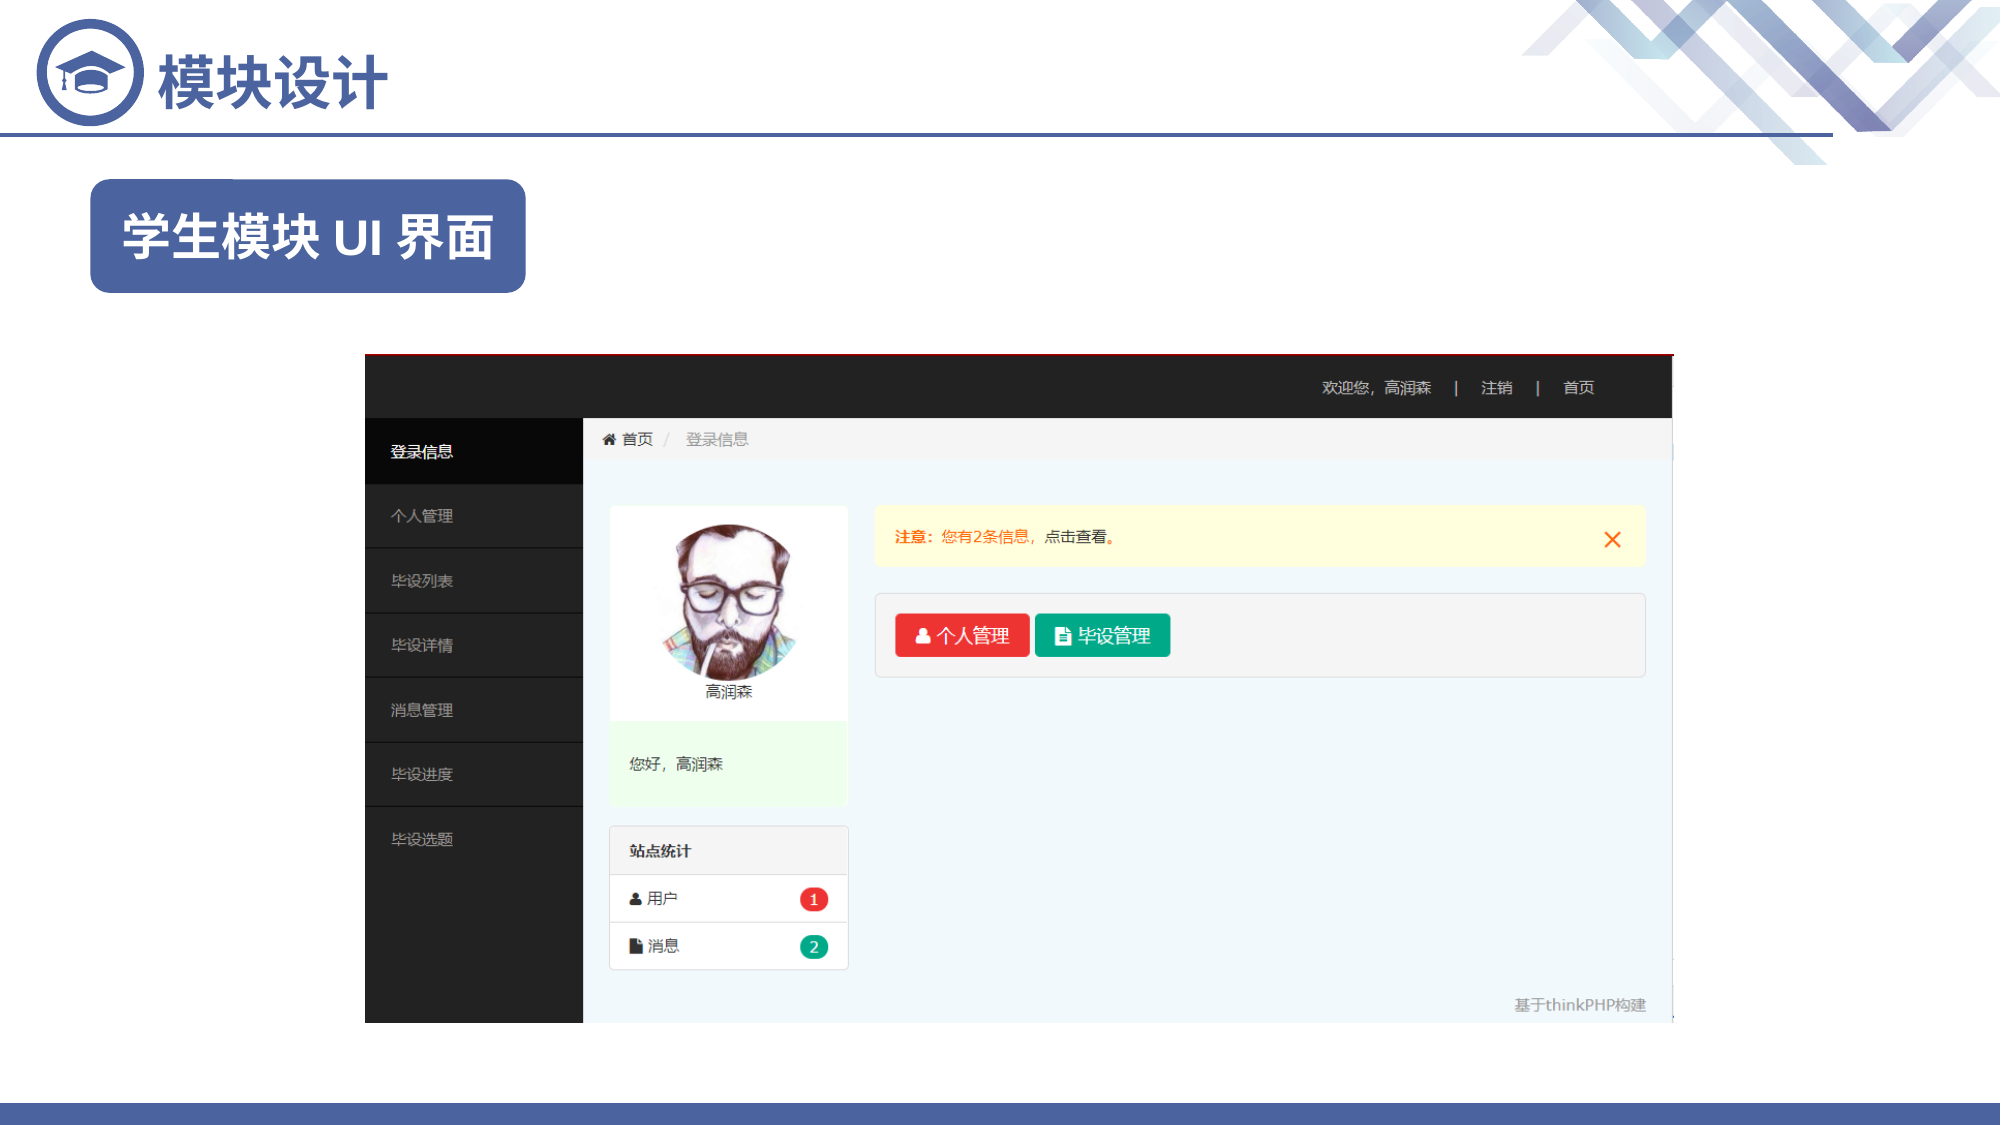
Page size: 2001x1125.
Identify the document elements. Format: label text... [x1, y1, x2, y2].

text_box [38, 20, 143, 125]
text_box 学生模块UI界面 [75, 198, 541, 273]
picture [1412, 0, 2000, 166]
text_box [89, 178, 527, 198]
text_box [0, 1102, 2000, 1125]
picture [365, 354, 1674, 1023]
text_box 模块设计 [142, 4, 888, 124]
text_box [89, 273, 527, 294]
